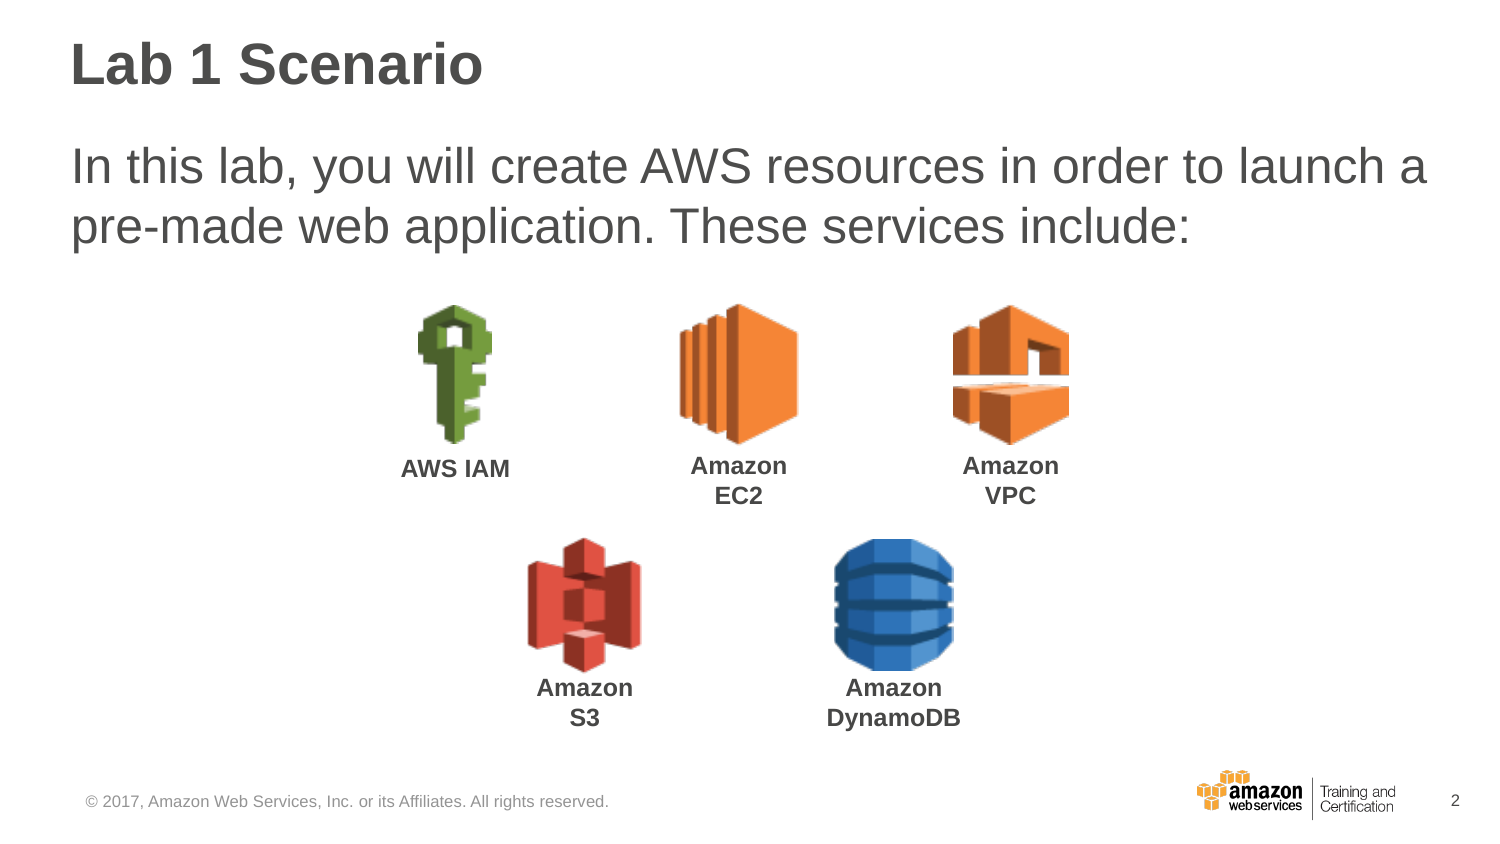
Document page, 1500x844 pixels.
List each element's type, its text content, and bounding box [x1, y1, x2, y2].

title Lab 1 Scenario [55, 18, 1402, 109]
list In this lab, you will create AWS resources in order to launch a pre-made web application. These services include: [55, 126, 1461, 269]
picture [527, 537, 642, 674]
text_box Amazon EC2 [669, 449, 810, 484]
picture [1195, 768, 1402, 822]
text_box AWS IAM [385, 453, 526, 487]
picture [834, 539, 954, 672]
picture [418, 305, 493, 445]
picture [952, 304, 1069, 446]
text_box Amazon S3 [505, 671, 665, 706]
text_box Amazon DynamoDB [796, 671, 992, 706]
picture [679, 303, 799, 447]
text_box Amazon VPC [940, 449, 1081, 484]
footer © 2017, Amazon Web Services, Inc. or its Affiliates. All rights reserved. [55, 782, 641, 828]
